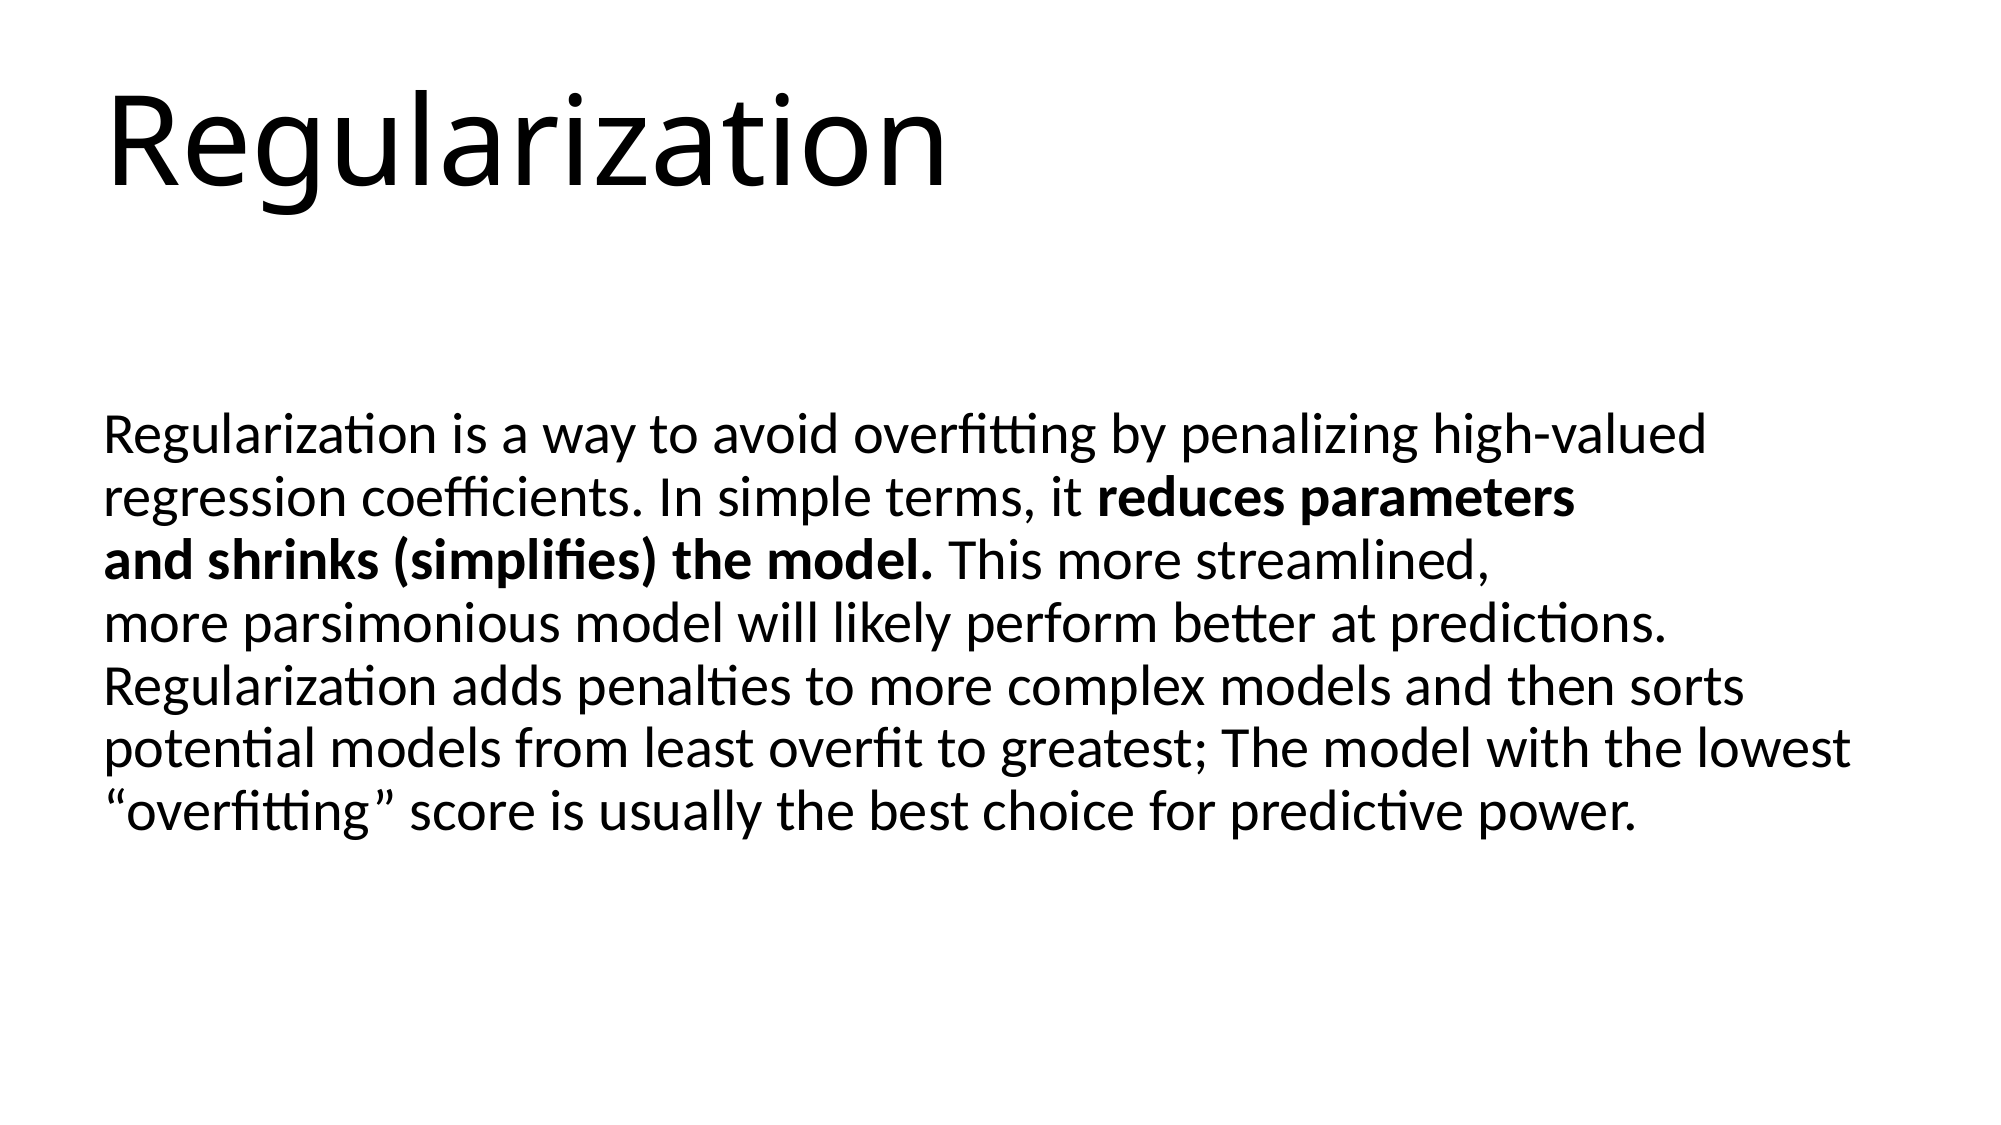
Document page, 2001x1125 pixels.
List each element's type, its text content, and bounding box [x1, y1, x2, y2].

subtitle Regularization is a way to avoid overfitting by penalizing high-valued regression coefficients. In simple terms, it reduces parameters and shrinks (simplifies) the model. This more streamlined, more parsimonious model will likely perform better at predictions. Regularization adds penalties to more complex models and then sorts potential models from least overfit to greatest; The model with the lowest “overfitting” score is usually the best choice for predictive power. [88, 396, 1938, 971]
title Regularization [88, 64, 1750, 221]
